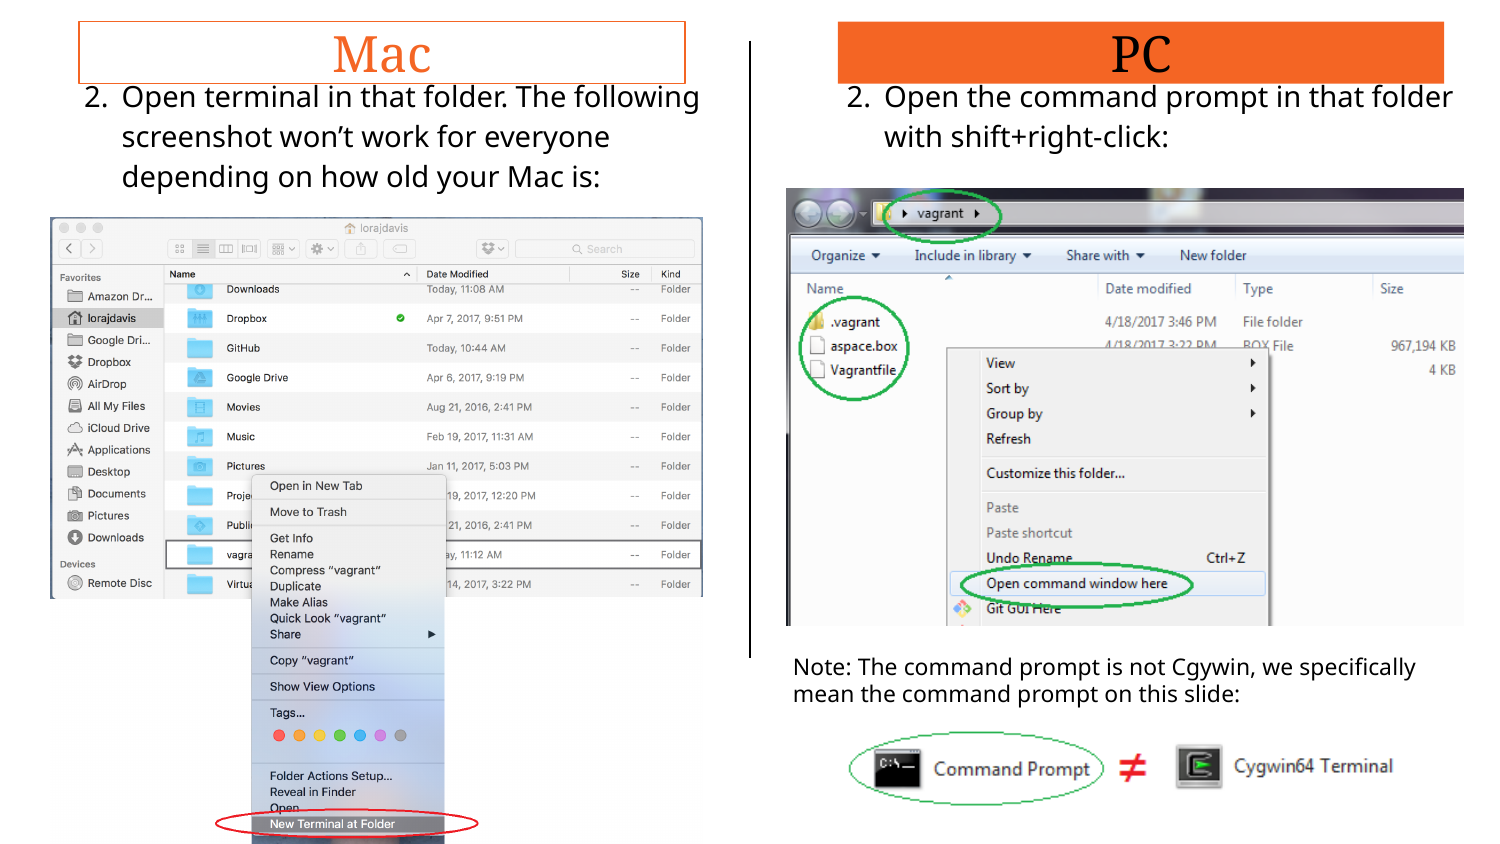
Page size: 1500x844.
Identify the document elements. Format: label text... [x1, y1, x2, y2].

picture [829, 710, 1421, 824]
text_box Open the command prompt in that folder with shift+right-click: [794, 57, 1488, 621]
picture [785, 188, 1464, 626]
text_box Note: The command prompt is not Cgywin, we specifically mean the command prompt on this slide: [777, 637, 1472, 719]
text_box Open terminal in that folder. The following screenshot won’t work for everyone depending on how old your Mac is: [31, 57, 738, 621]
text_box PC [837, 21, 1445, 57]
text_box Mac [78, 21, 686, 57]
picture [49, 217, 703, 844]
